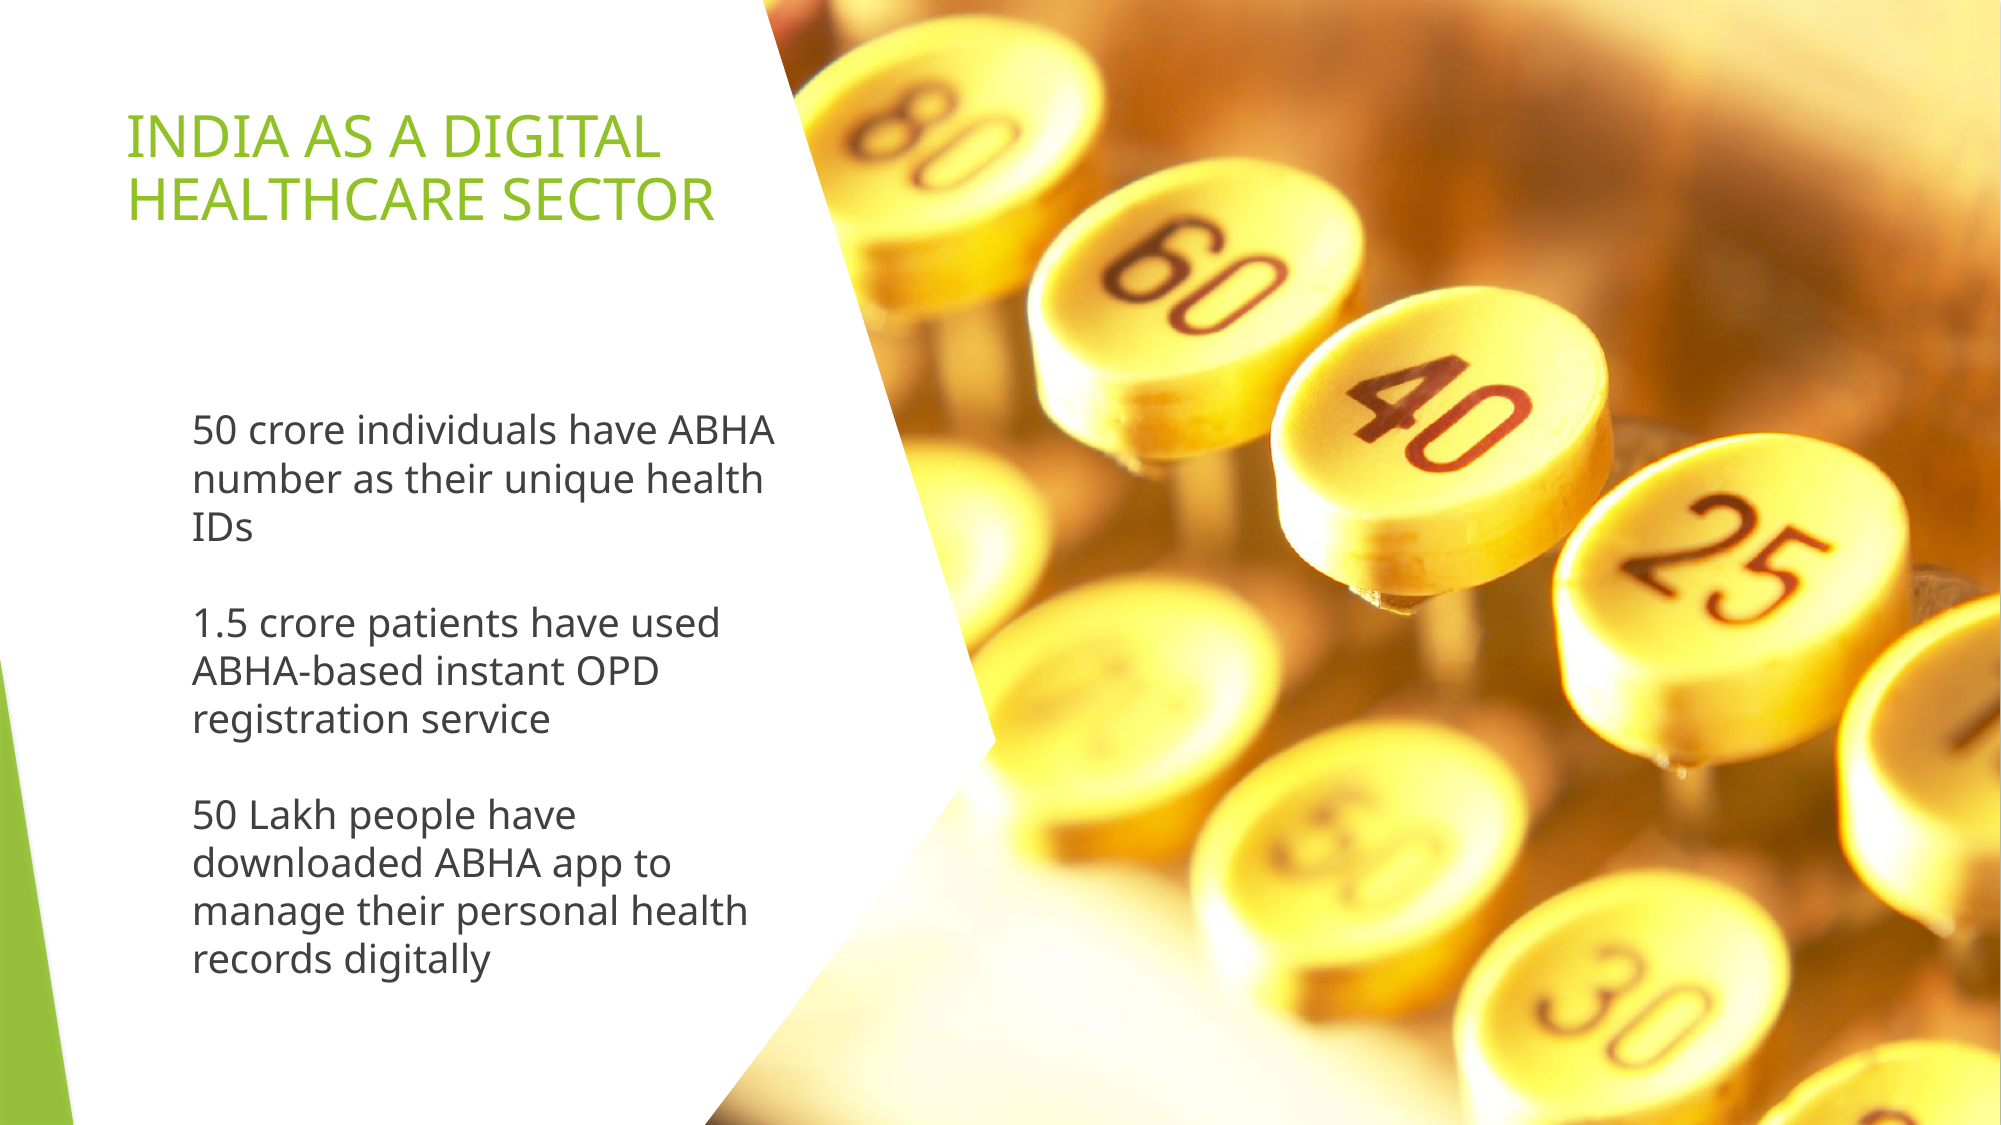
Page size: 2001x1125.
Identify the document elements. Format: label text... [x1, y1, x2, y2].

picture [699, 0, 2000, 1125]
title INDIA AS A DIGITAL HEALTHCARE SECTOR [111, 99, 695, 317]
list 50 crore individuals have ABHA number as their unique health IDs 1.5 crore patients have used ABHA-based instant OPD registration service 50 Lakh people have downloaded ABHA app to manage their personal health records digitally [176, 354, 695, 992]
